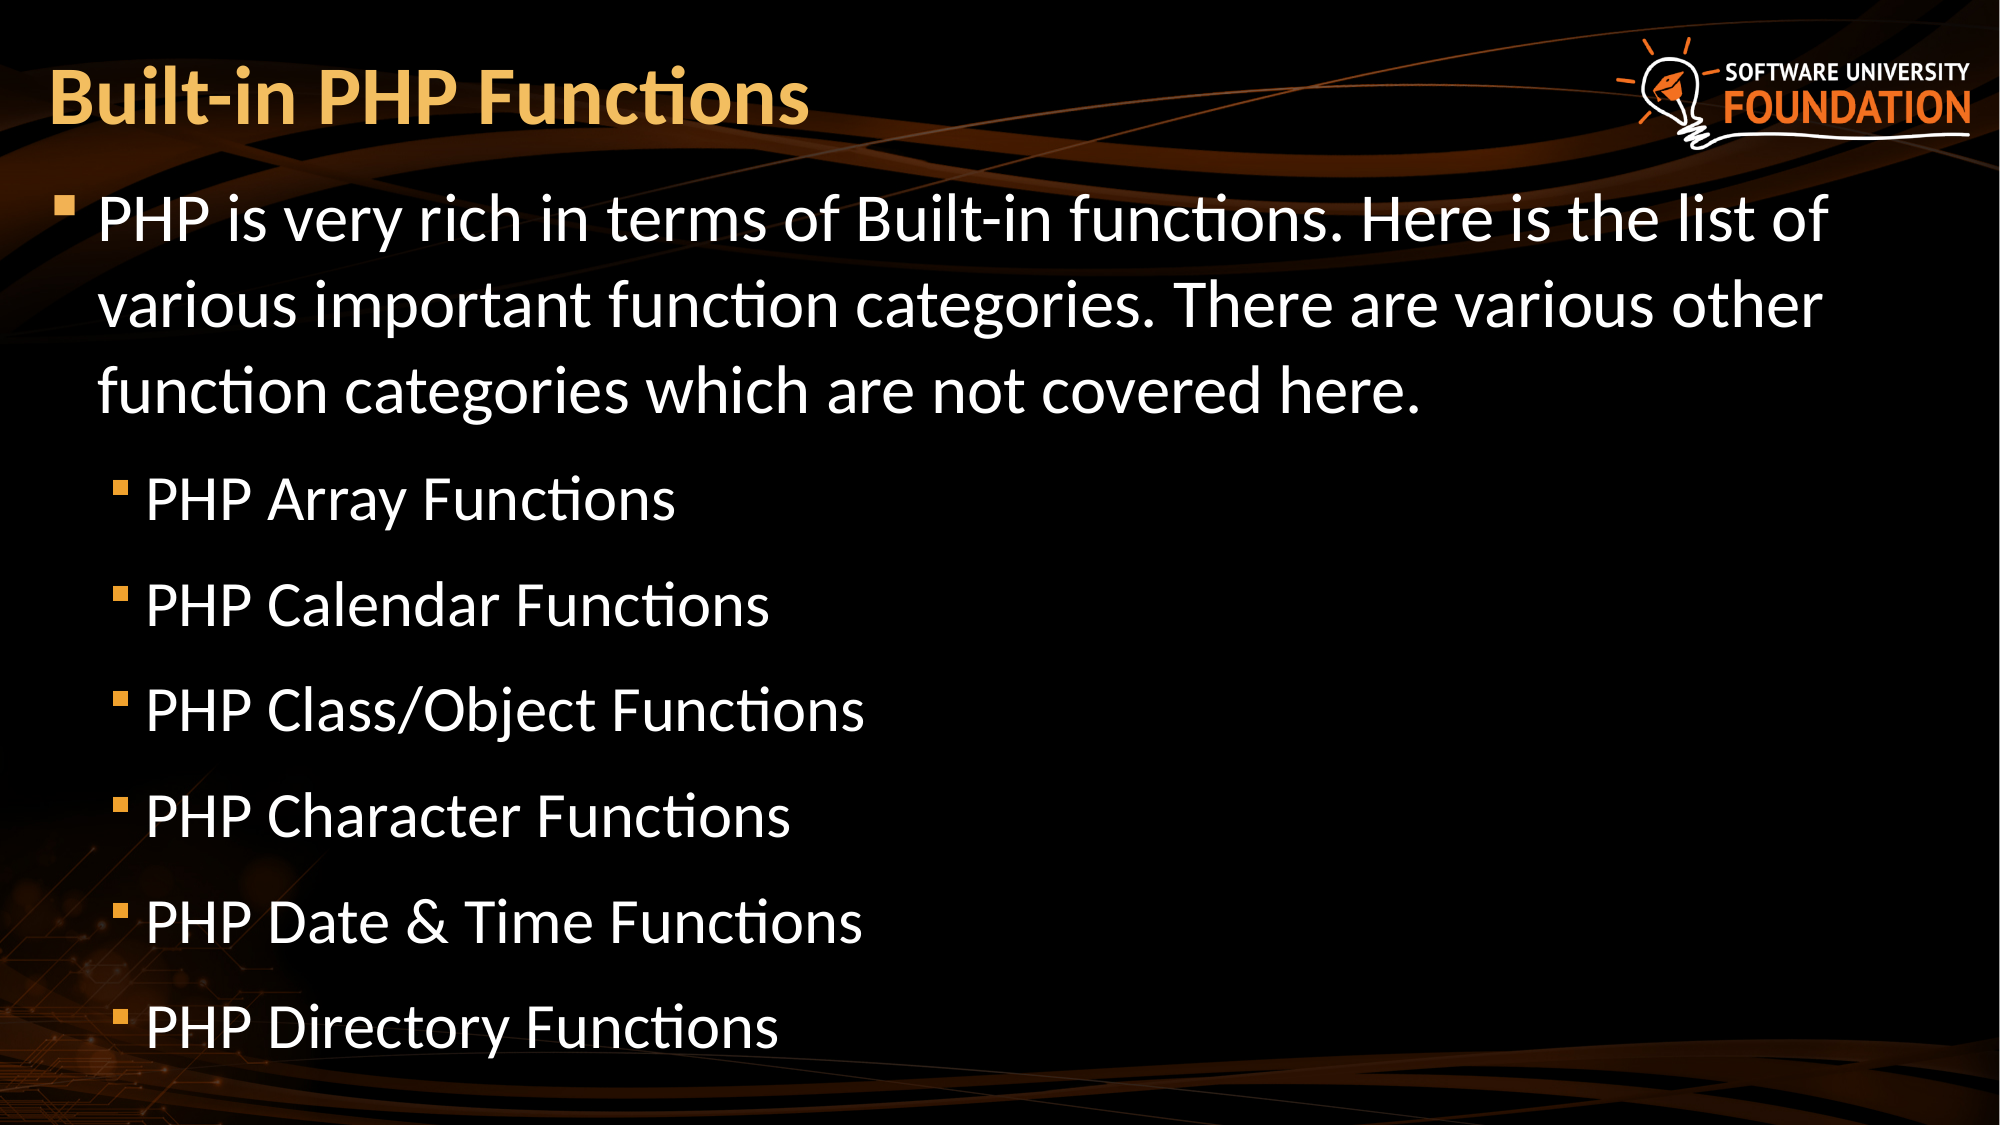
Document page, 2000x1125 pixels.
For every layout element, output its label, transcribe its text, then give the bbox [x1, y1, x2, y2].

title Built-in PHP Functions [30, 6, 1602, 162]
list PHP is very rich in terms of Built-in functions. Here is the list of various important function categories. There are various other function categories which are not covered here. PHP Array Functions PHP Calendar Functions PHP Class/Object Functions PHP Character Functions PHP Date & Time Functions PHP Directory Functions [30, 162, 1968, 1077]
picture [0, 0, 2000, 1125]
